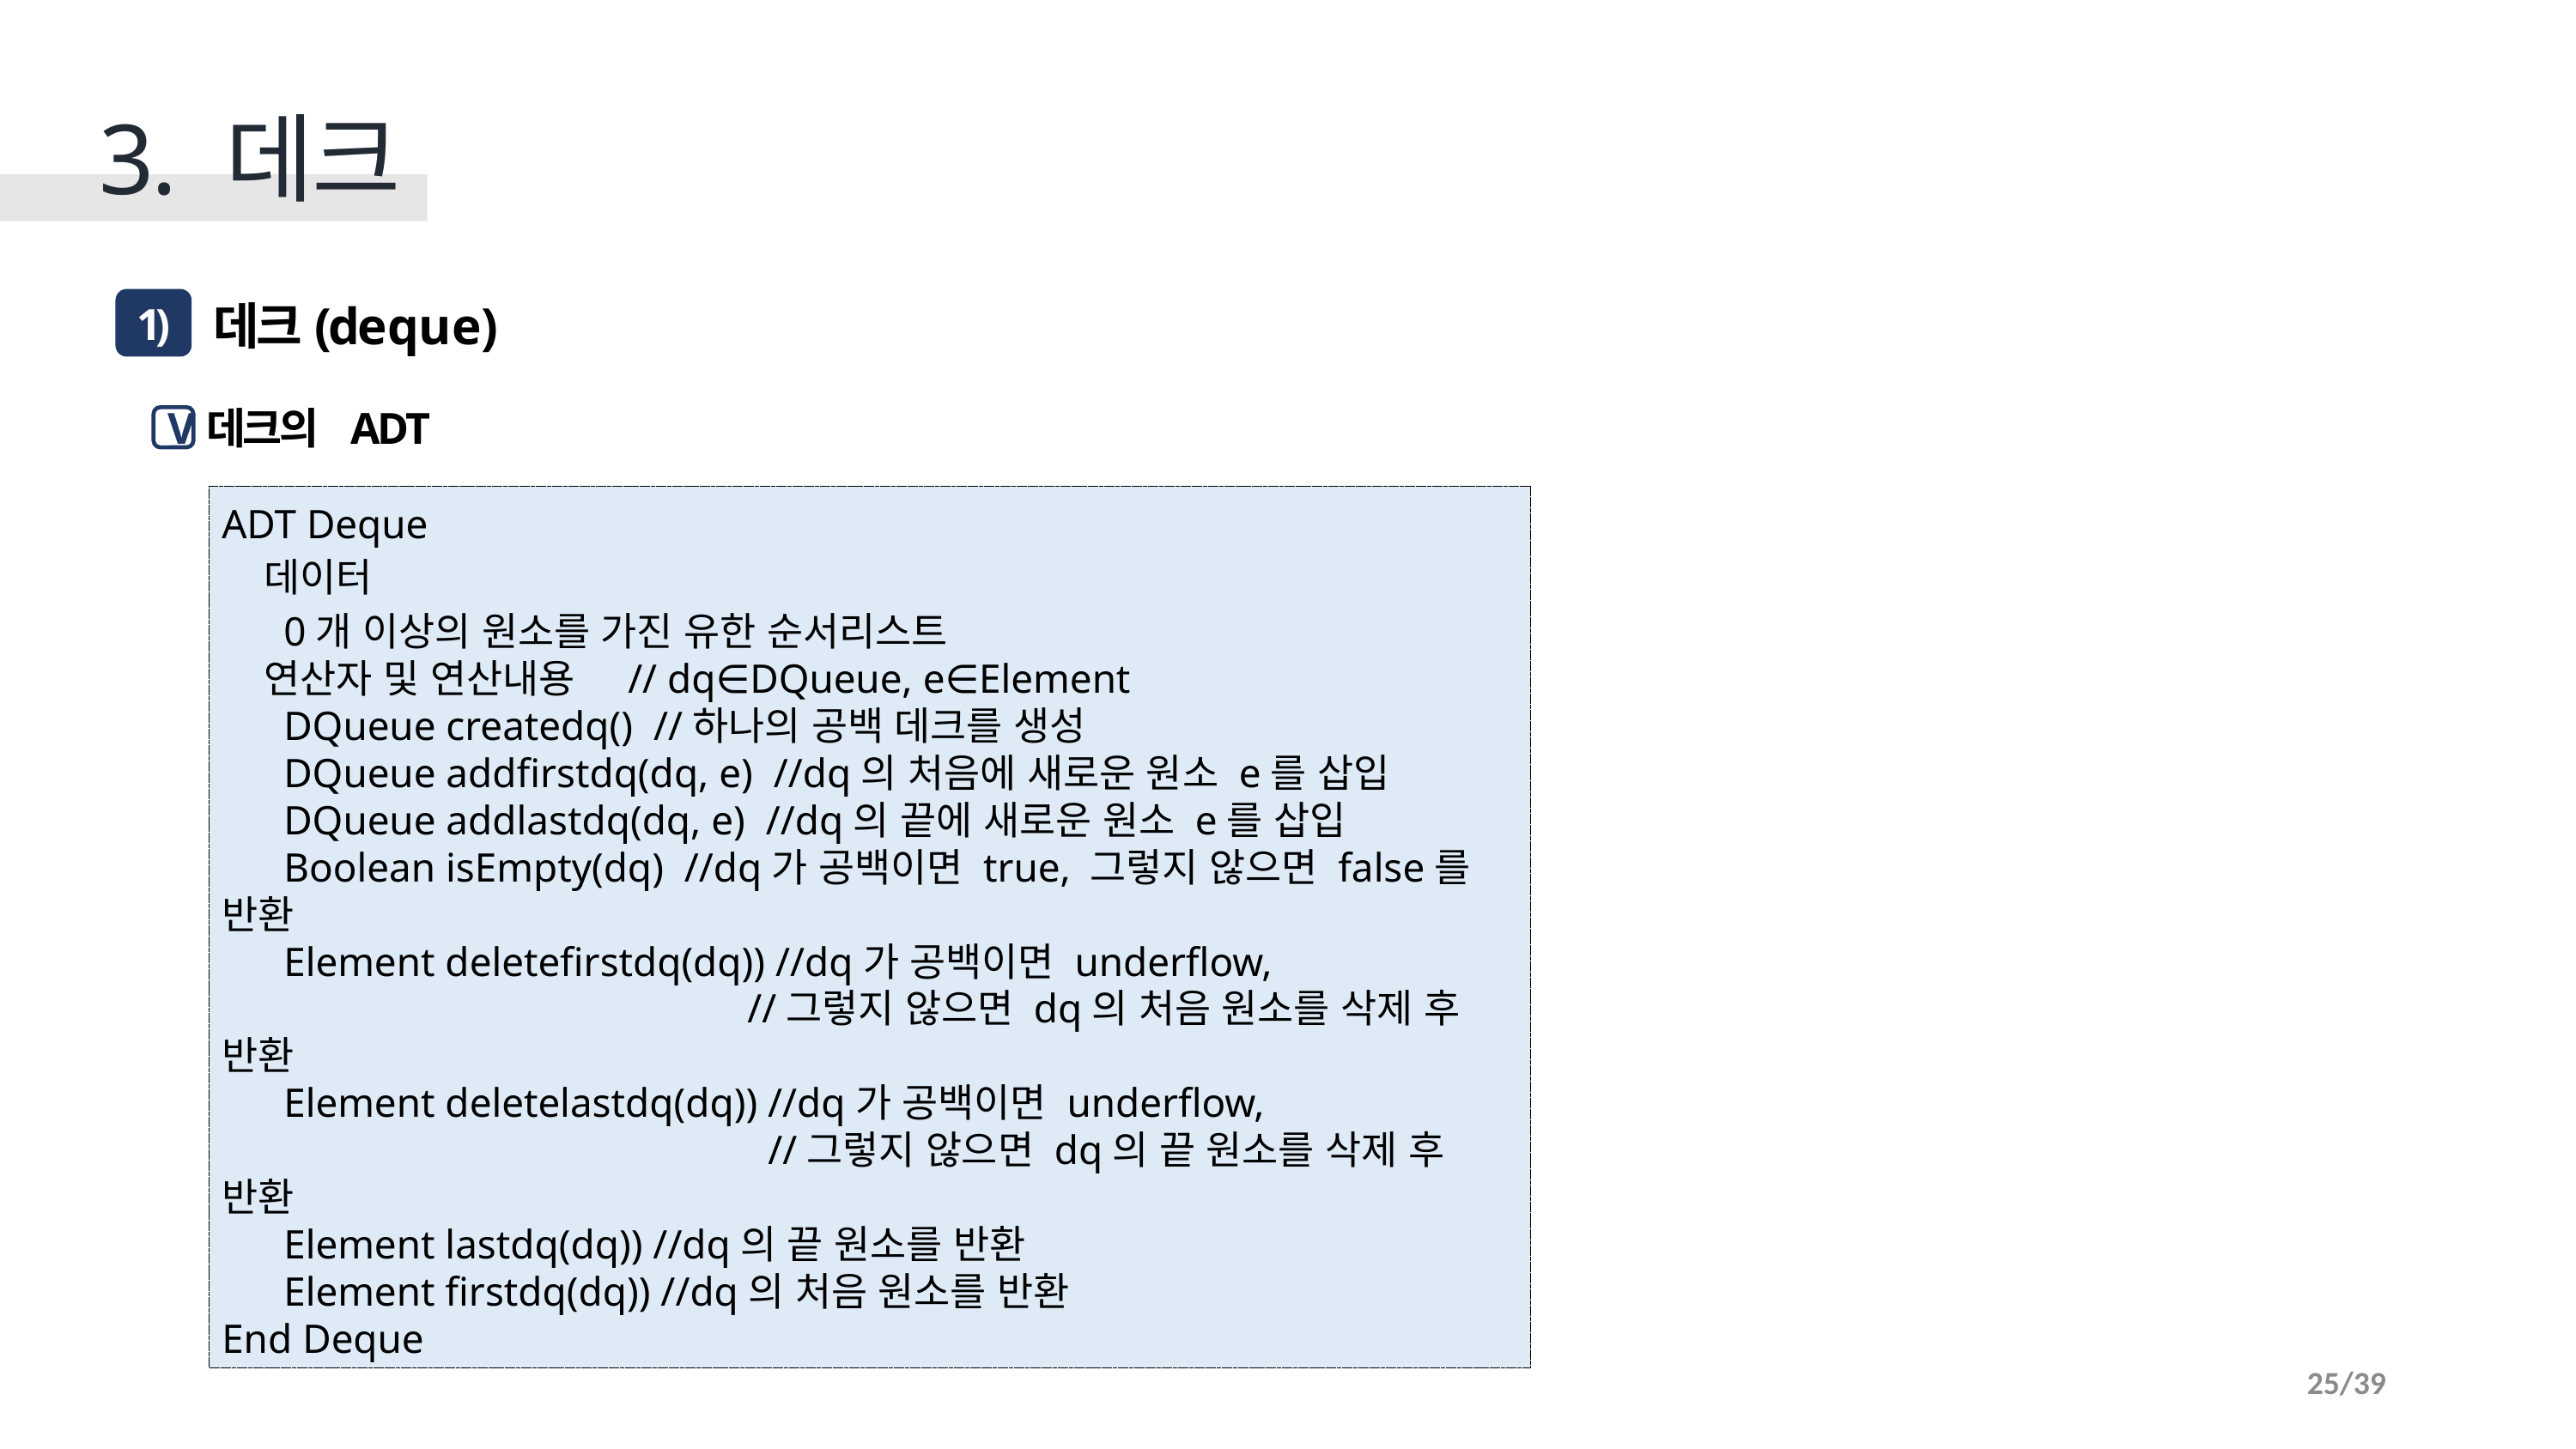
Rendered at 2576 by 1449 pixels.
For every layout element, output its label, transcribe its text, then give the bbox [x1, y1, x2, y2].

slide_number 25/39 [1819, 1343, 2399, 1421]
text_box 3. 데크 [86, 91, 414, 220]
text_box [0, 173, 428, 222]
text_box ADT Deque 데이터 0개 이상의 원소를 가진 유한 순서리스트 연산자 및 연산내용 // dq∈DQueue, e∈Element DQueue createdq() //하나의 공백 데크를 생성 DQueue addfirstdq(dq, e) //dq의 처음에 새로운 원소 e를 삽입 DQueue addlastdq(dq, e) //dq의 끝에 새로운 원소 e를 삽입 Boolean isEmpty(dq) //dq가 공백이면 true, 그렇지 않으면 false를 반환 Element deletefirstdq(dq)) //dq가 공백이면 underflow, //그렇지 않으면 dq의 처음 원소를 삭제 후 반환 Element deletelastdq(dq)) //dq가 공백이면 underflow, //그렇지 않으면 dq의 끝 원소를 삭제 후 반환 Element lastdq(dq)) //dq의 끝 원소를 반환 Element firstdq(dq)) //dq의 처음 원소를 반환 End Deque [209, 486, 1531, 1368]
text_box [153, 394, 1357, 460]
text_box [115, 287, 495, 361]
